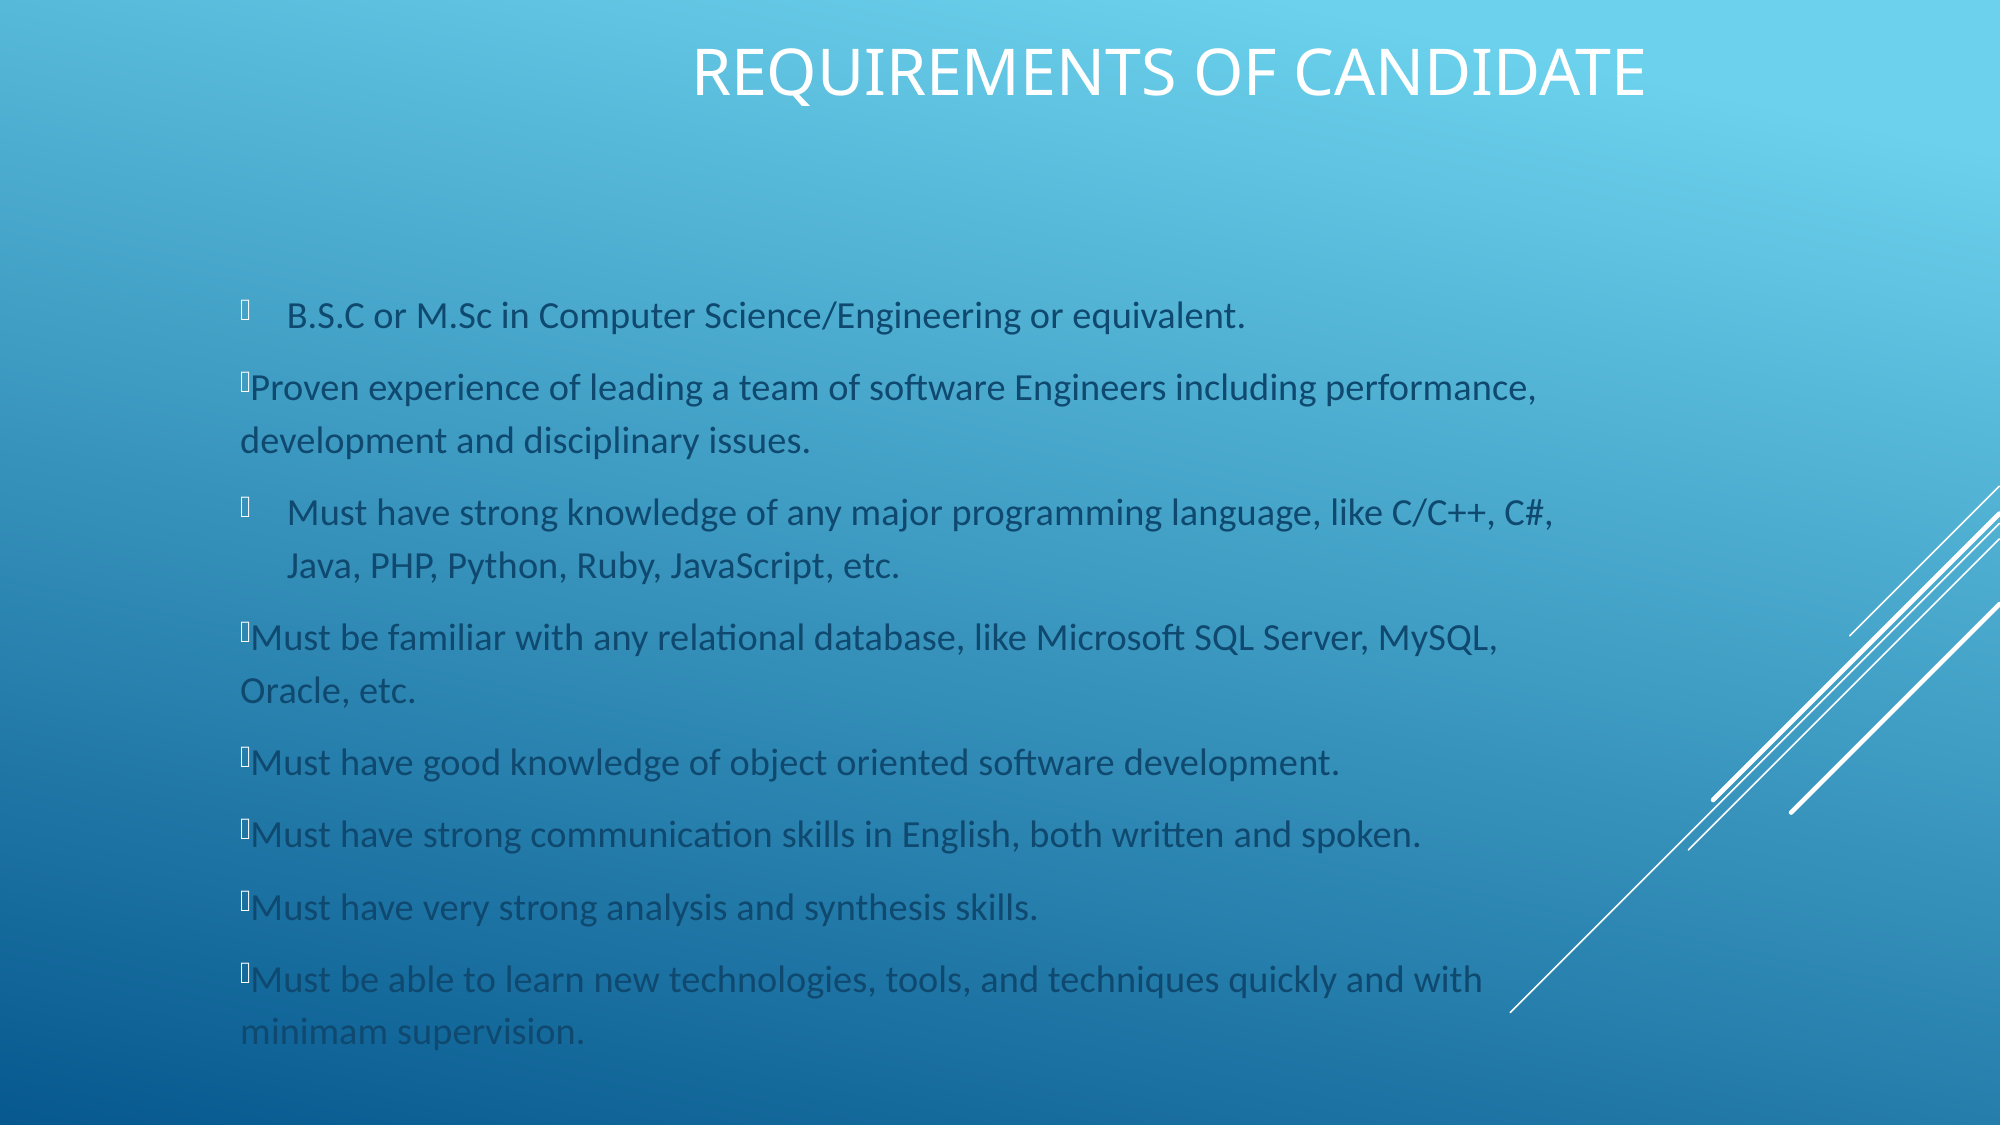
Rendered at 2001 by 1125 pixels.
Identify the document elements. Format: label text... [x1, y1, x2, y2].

list B.S.C or M.Sc in Computer Science/Engineering or equivalent. Proven experience of leading a team of software Engineers including performance, development and disciplinary issues. Must have strong knowledge of any major programming language, like C/C++, C#, Java, PHP, Python, Ruby, JavaScript, etc. Must be familiar with any relational database, like Microsoft SQL Server, MySQL, Oracle, etc. Must have good knowledge of object oriented software development. Must have strong communication skills in English, both written and spoken. Must have very strong analysis and synthesis skills. Must be able to learn new technologies, tools, and techniques quickly and with minimam supervision. [225, 272, 1626, 1064]
title Requirements of Candidate [675, 23, 1978, 193]
